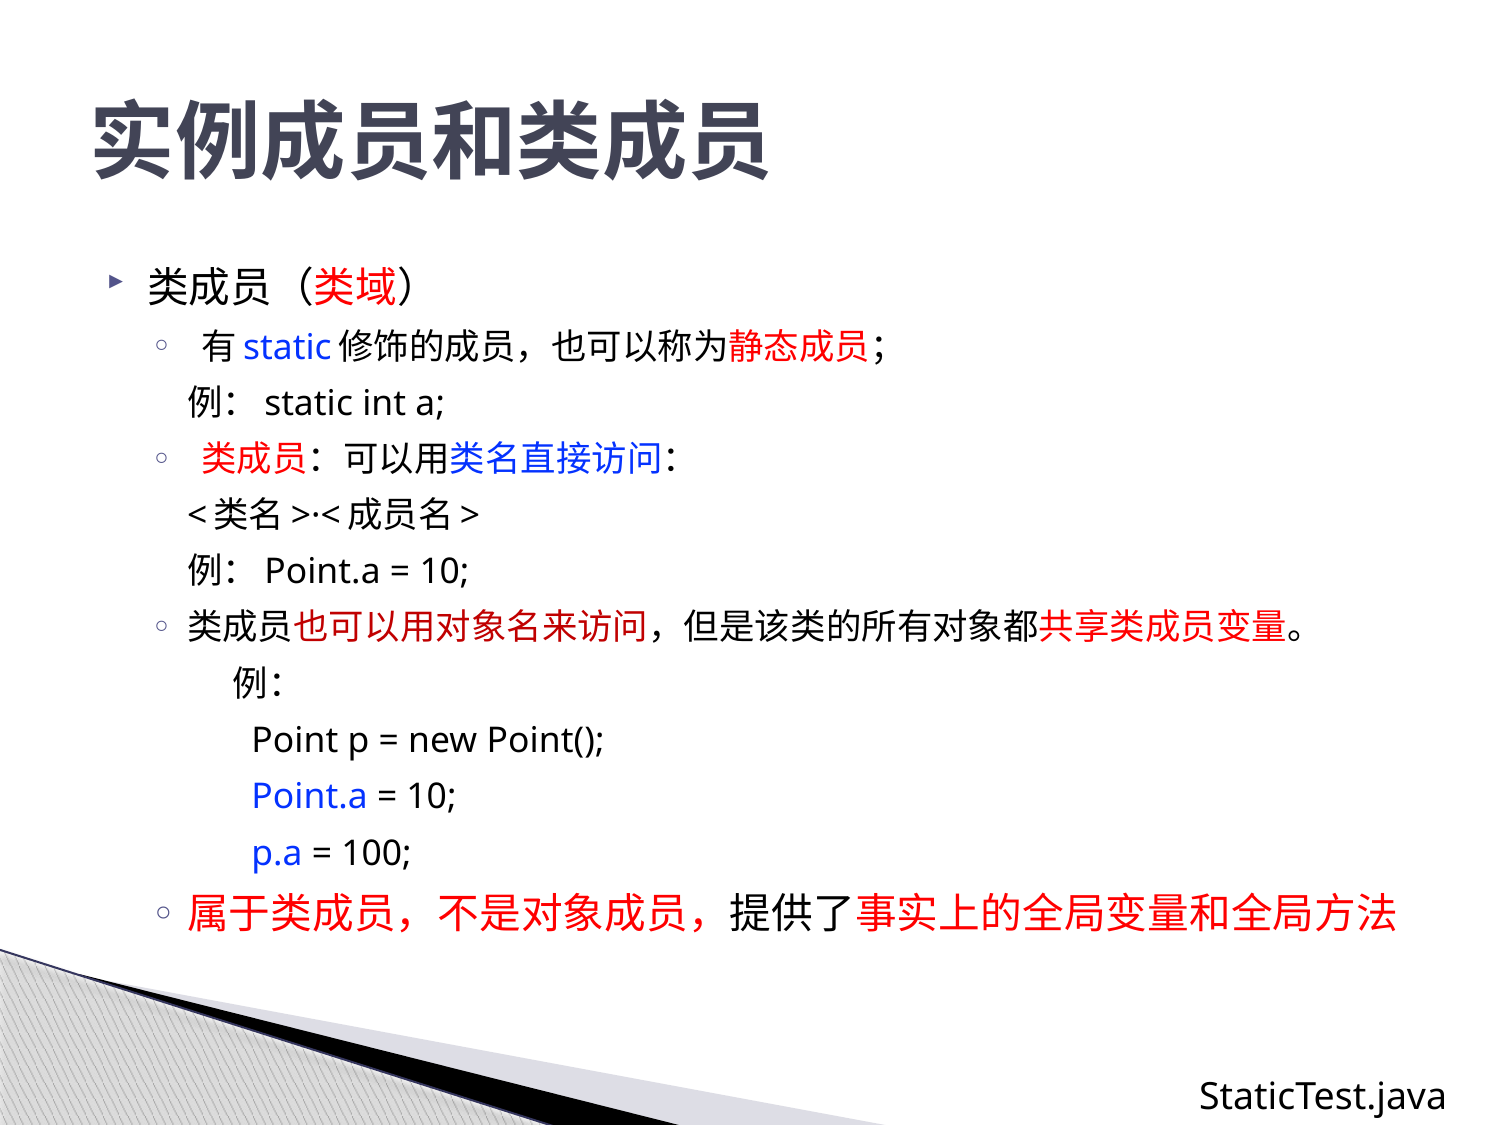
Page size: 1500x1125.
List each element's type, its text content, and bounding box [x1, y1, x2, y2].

list 类成员（类域） 有static修饰的成员，也可以称为静态成员； 例：static int a; 类成员：可以用类名直接访问： <类名>·<成员名> 例：Point.a = 10; 类成员也可以用对象名来访问，但是该类的所有对象都共享类成员变量。 例： Point p = new Point(); Point.a = 10; p.a = 100; 属于类成员，不是对象成员，提供了事实上的全局变量和全局方法 [75, 243, 1425, 986]
title 实例成员和类成员 [75, 45, 1425, 233]
text_box StaticTest.java [1184, 1064, 1463, 1125]
